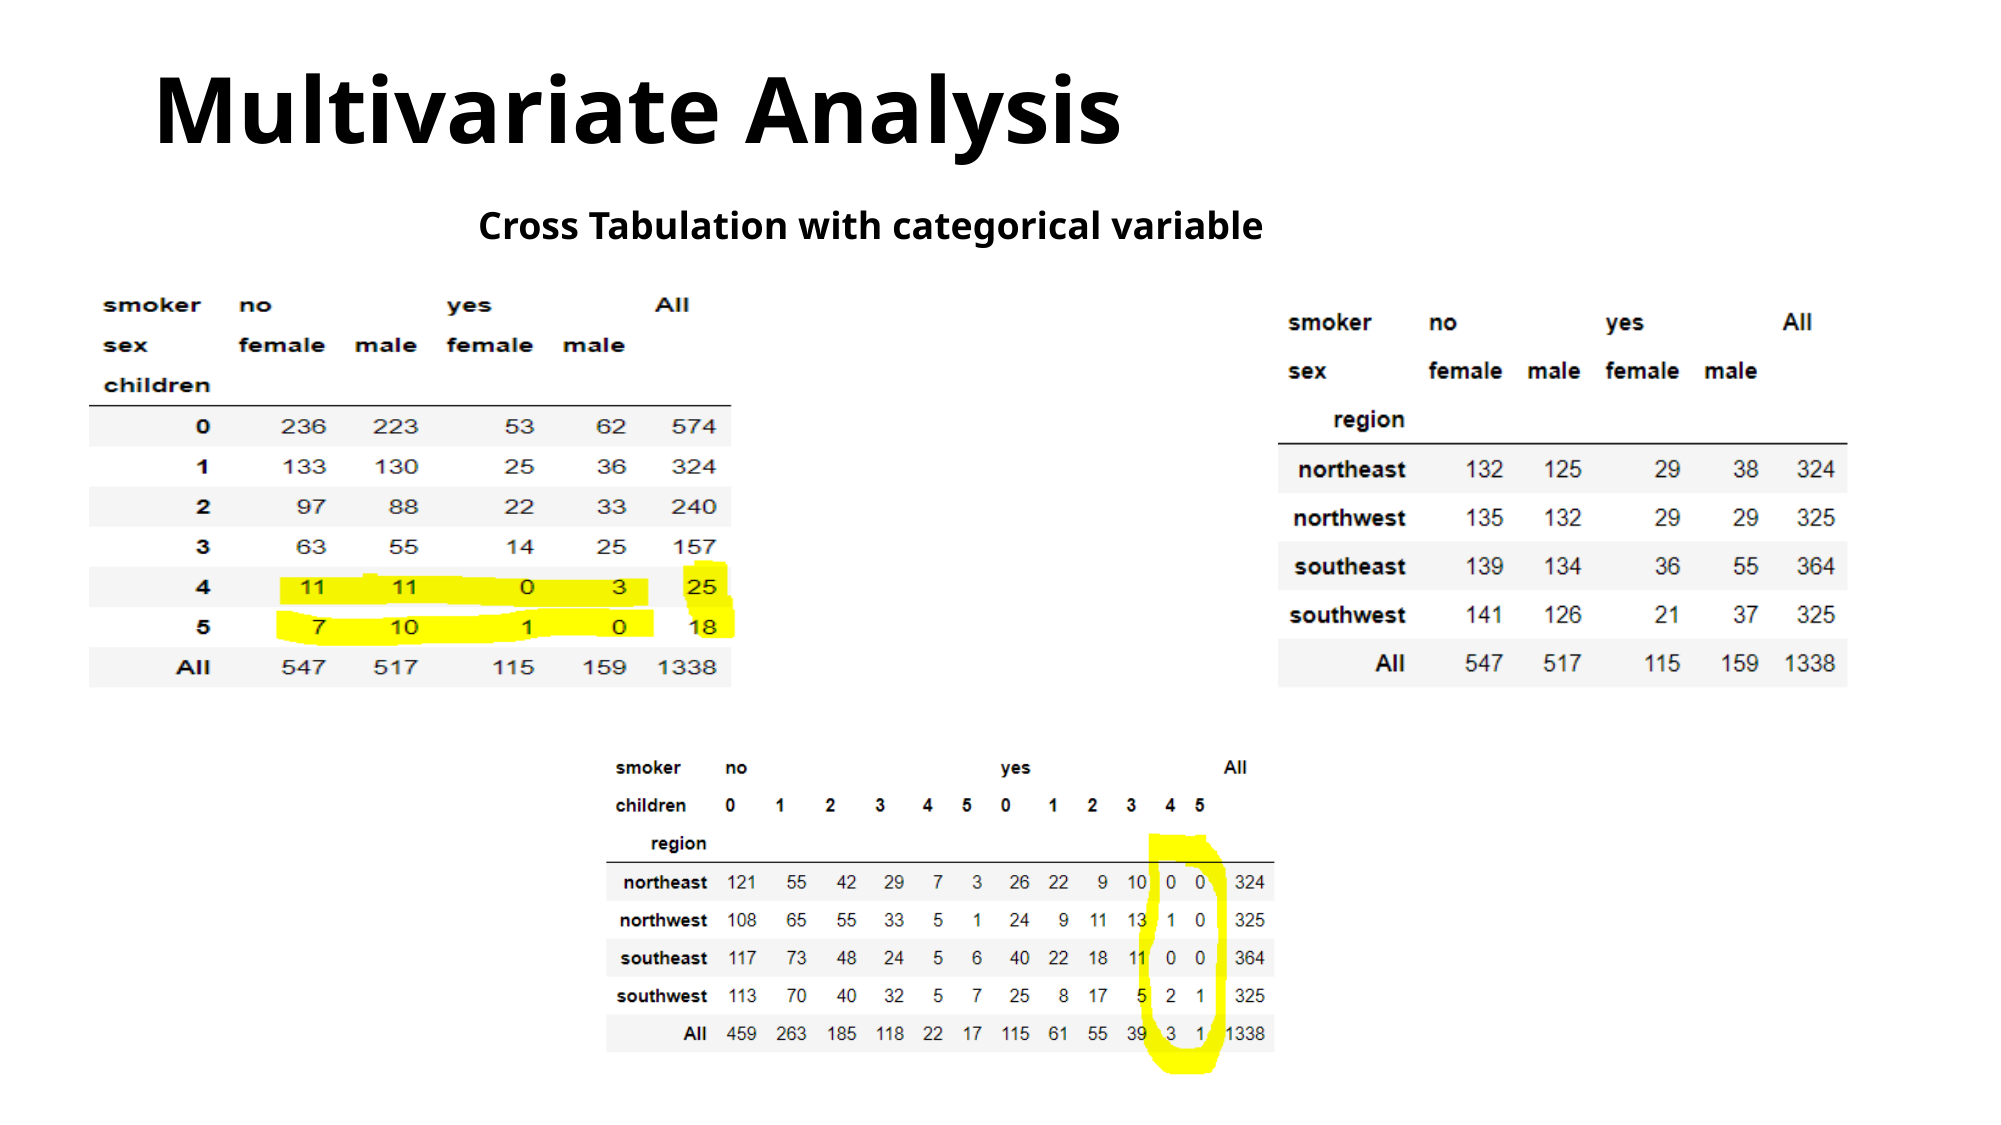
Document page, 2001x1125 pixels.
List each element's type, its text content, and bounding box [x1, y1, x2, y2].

picture [604, 736, 1322, 1078]
picture [89, 277, 807, 690]
text_box Cross Tabulation with categorical variable [463, 194, 1464, 254]
picture [1278, 271, 1937, 714]
title Multivariate Analysis [137, 59, 1863, 278]
